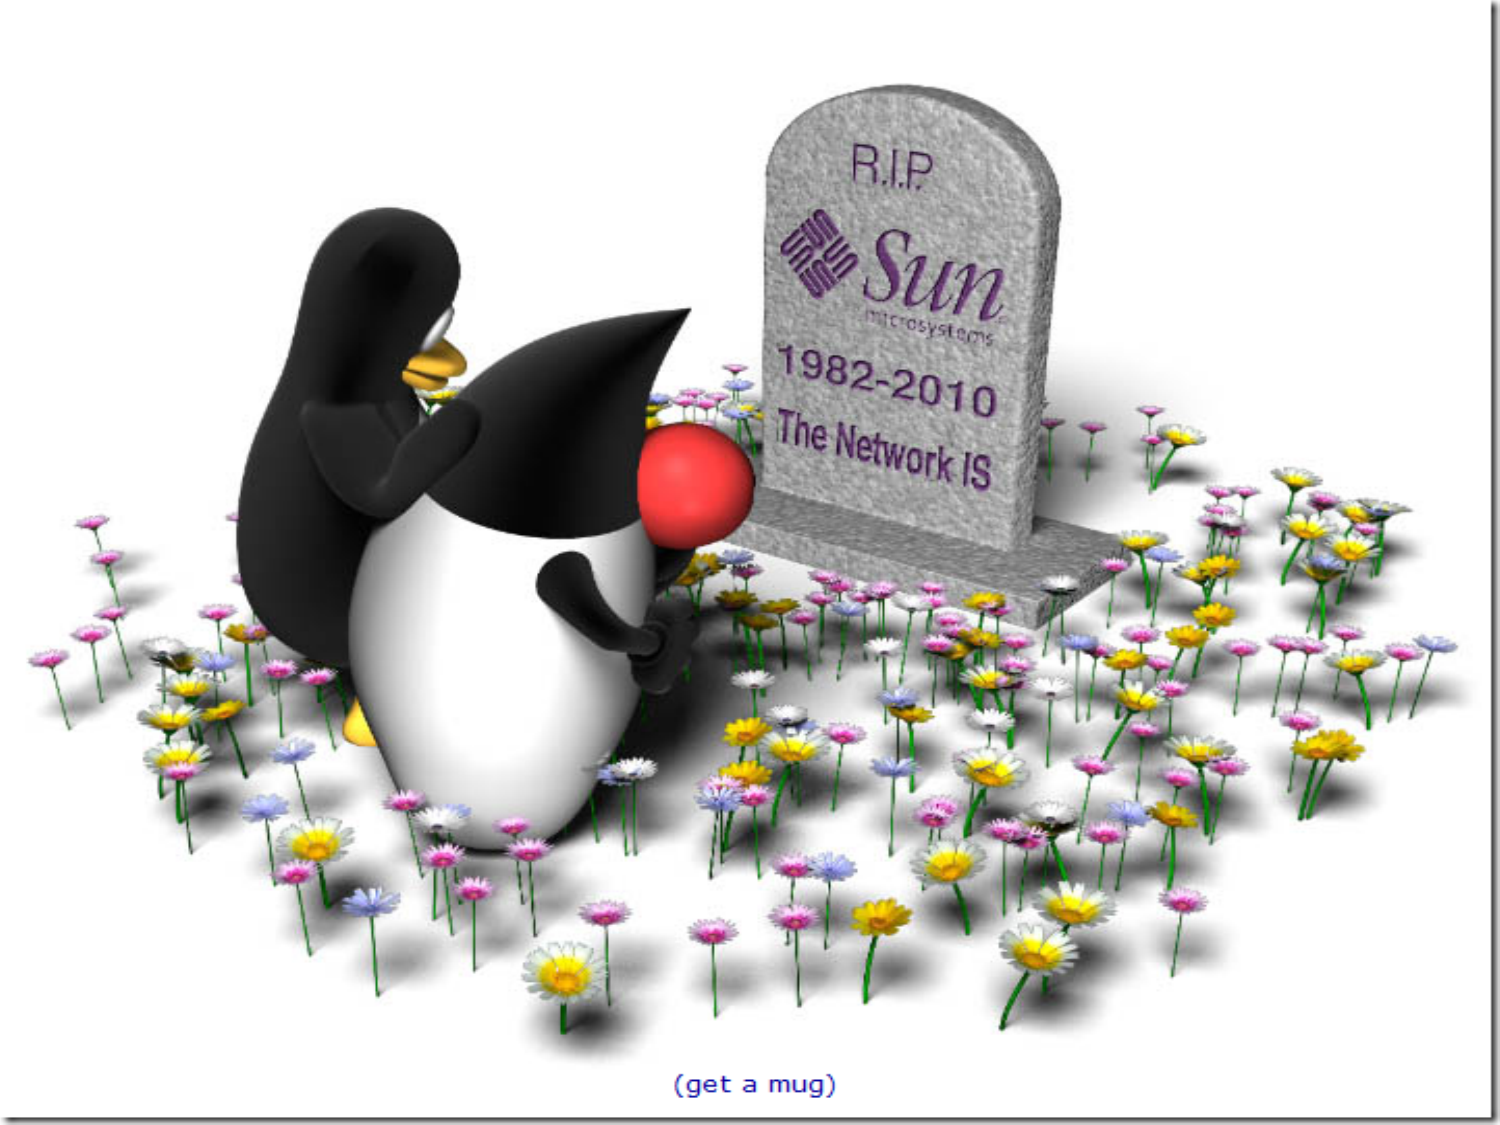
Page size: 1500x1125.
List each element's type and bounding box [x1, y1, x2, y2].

list [0, 0, 1500, 1125]
